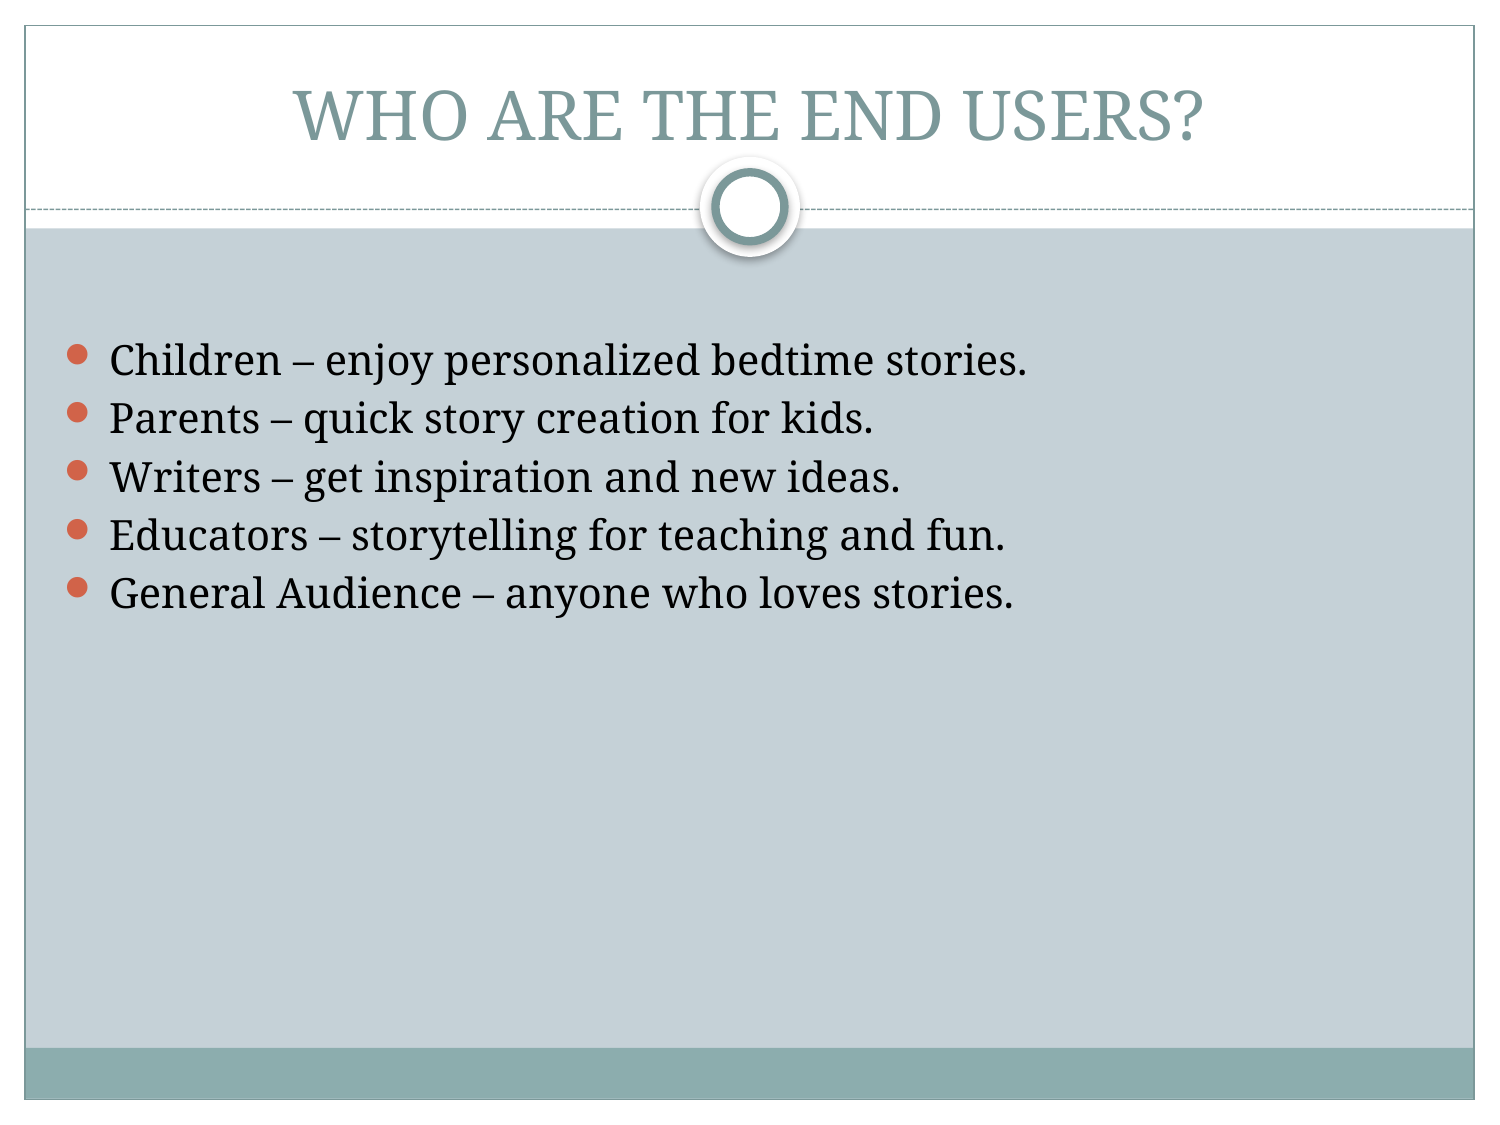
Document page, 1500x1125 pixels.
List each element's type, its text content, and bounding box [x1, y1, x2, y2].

list Children – enjoy personalized bedtime stories. Parents – quick story creation for kids. Writers – get inspiration and new ideas. Educators – storytelling for teaching and fun. General Audience – anyone who loves stories. [49, 250, 1445, 1001]
title WHO ARE THE END USERS? [49, 37, 1450, 162]
